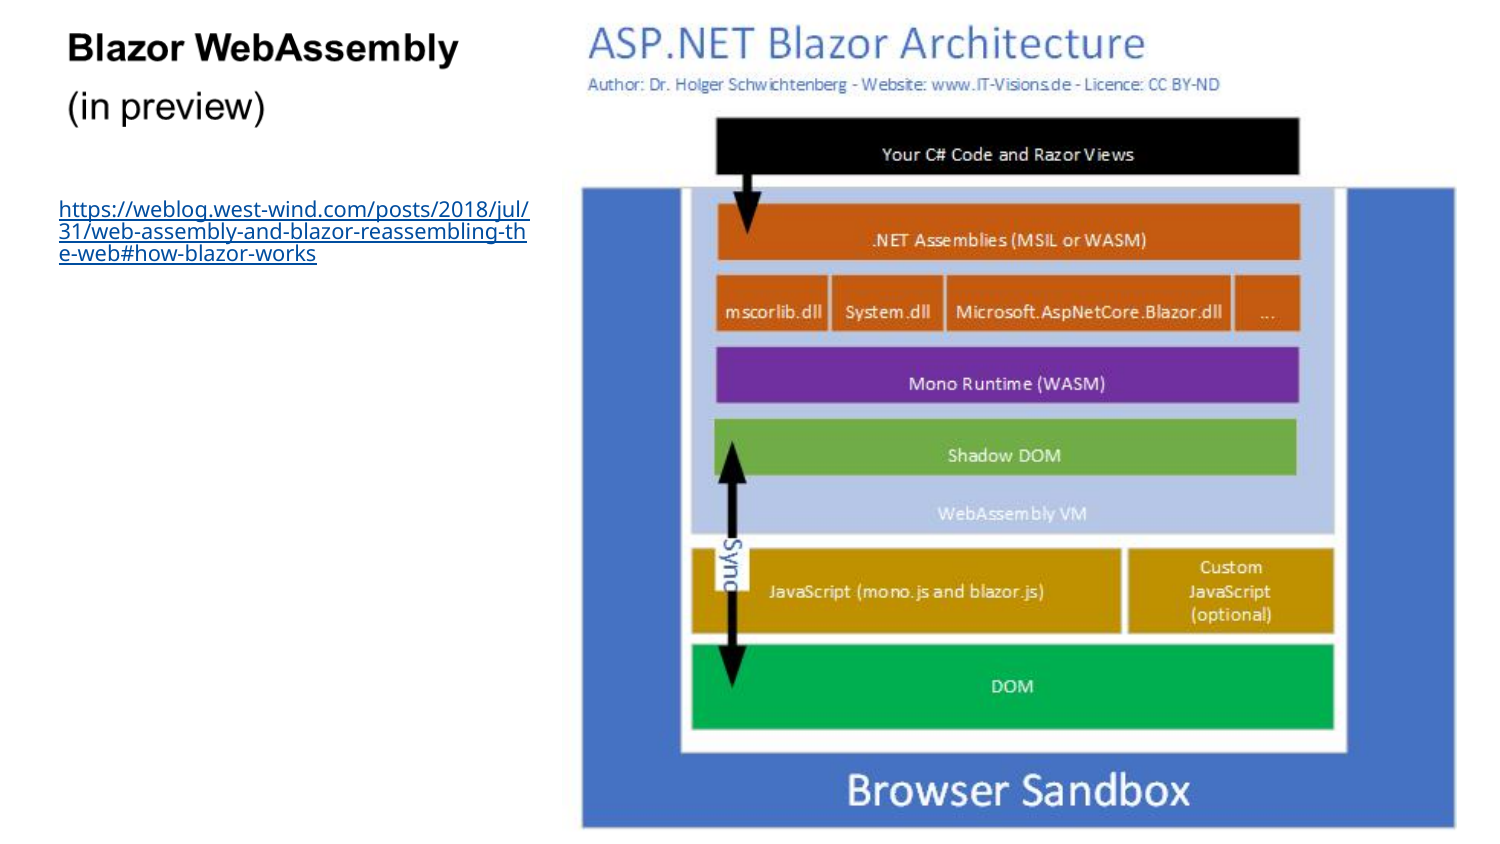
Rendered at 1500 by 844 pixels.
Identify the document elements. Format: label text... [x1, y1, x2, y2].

text_box https://weblog.west-wind.com/posts/2018/jul/31/web-assembly-and-blazor-reassembling-the-web#how-blazor-works [43, 188, 547, 233]
picture [43, 0, 1457, 844]
